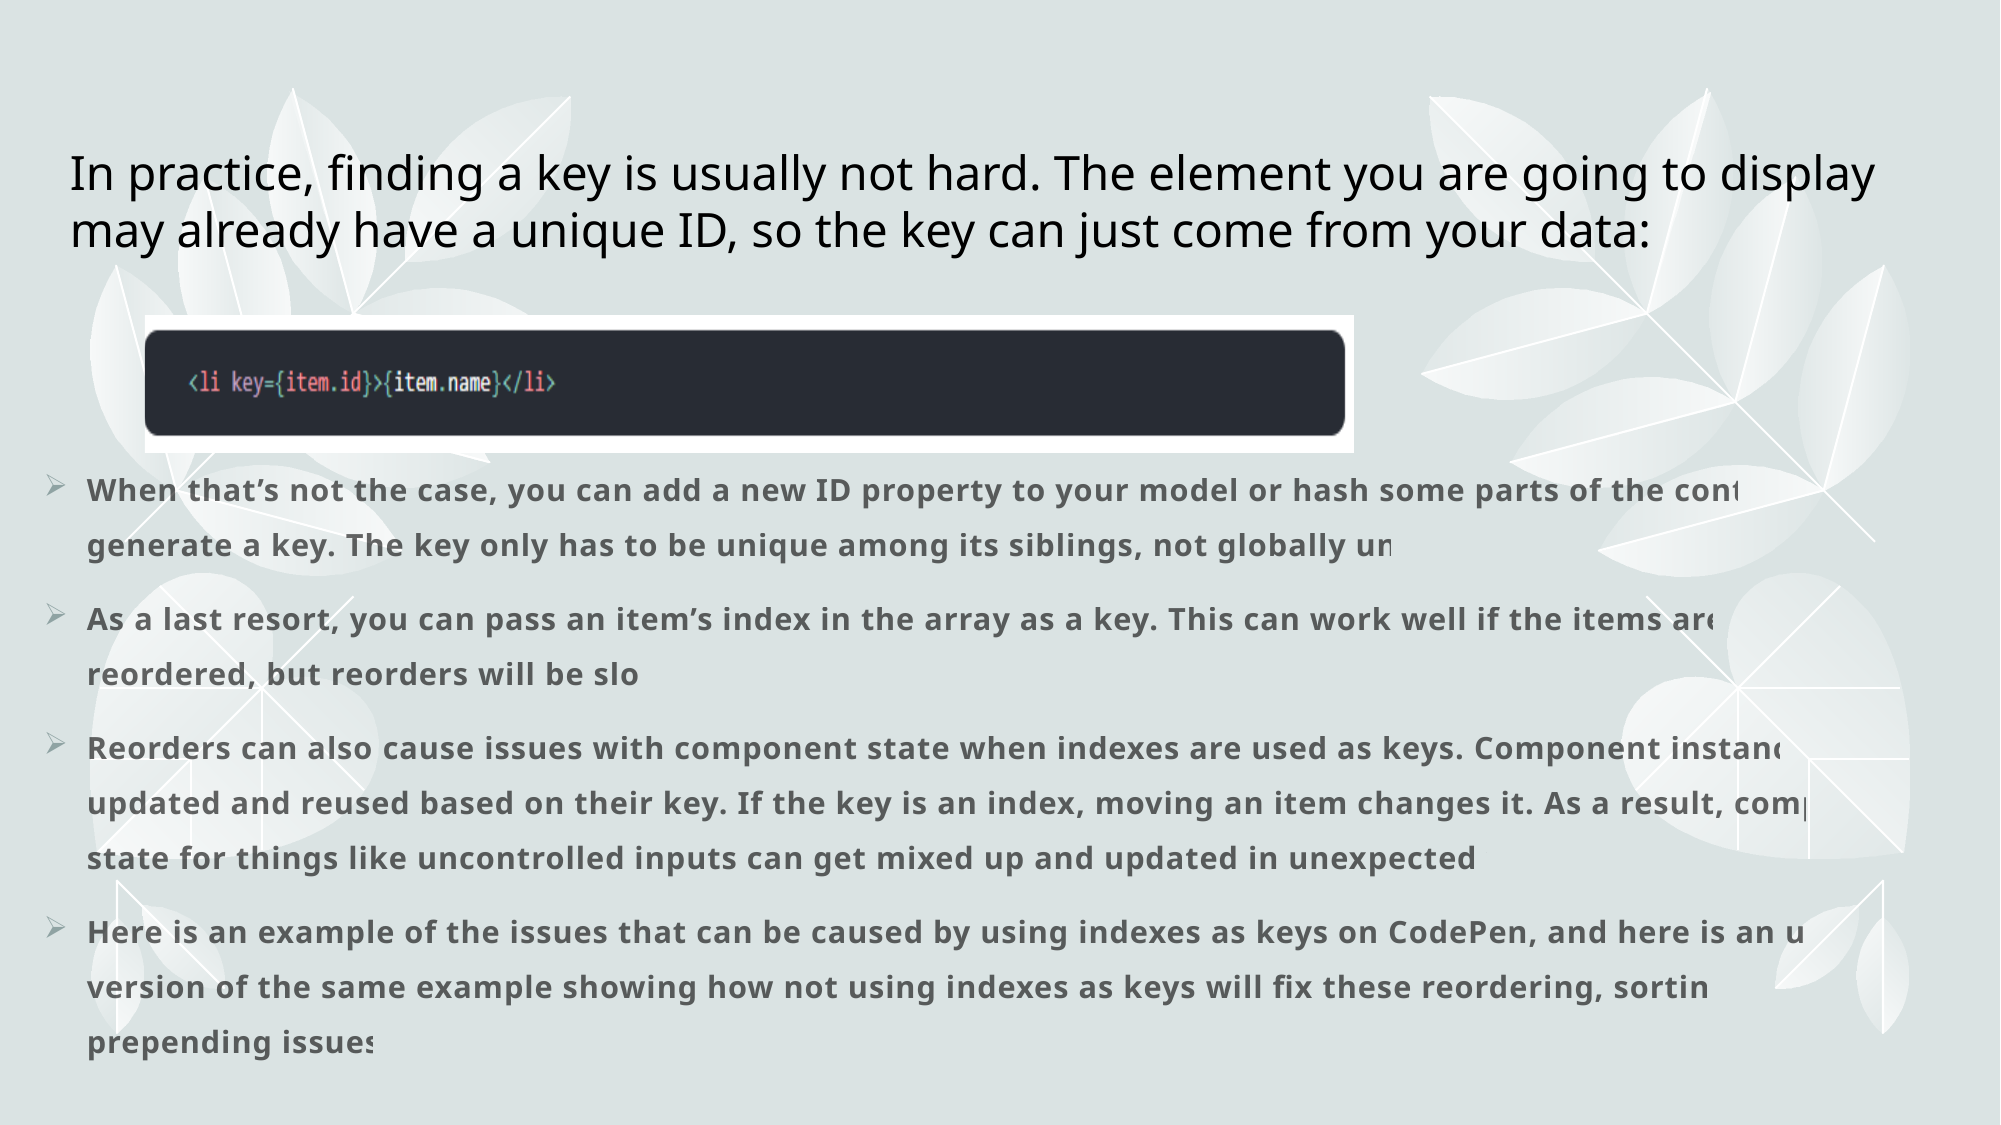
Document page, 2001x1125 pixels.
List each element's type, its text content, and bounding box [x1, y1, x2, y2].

list When that’s not the case, you can add a new ID property to your model or hash some parts of the content to generate a key. The key only has to be unique among its siblings, not globally unique. As a last resort, you can pass an item’s index in the array as a key. This can work well if the items are never reordered, but reorders will be slow. Reorders can also cause issues with component state when indexes are used as keys. Component instances are updated and reused based on their key. If the key is an index, moving an item changes it. As a result, component state for things like uncontrolled inputs can get mixed up and updated in unexpected ways. Here is an example of the issues that can be caused by using indexes as keys on CodePen, and here is an updated version of the same example showing how not using indexes as keys will fix these reordering, sorting, and prepending issues. [28, 315, 1981, 1068]
title In practice, finding a key is usually not hard. The element you are going to display may already have a unique ID, so the key can just come from your data: [54, 98, 1946, 265]
picture [144, 315, 1355, 453]
